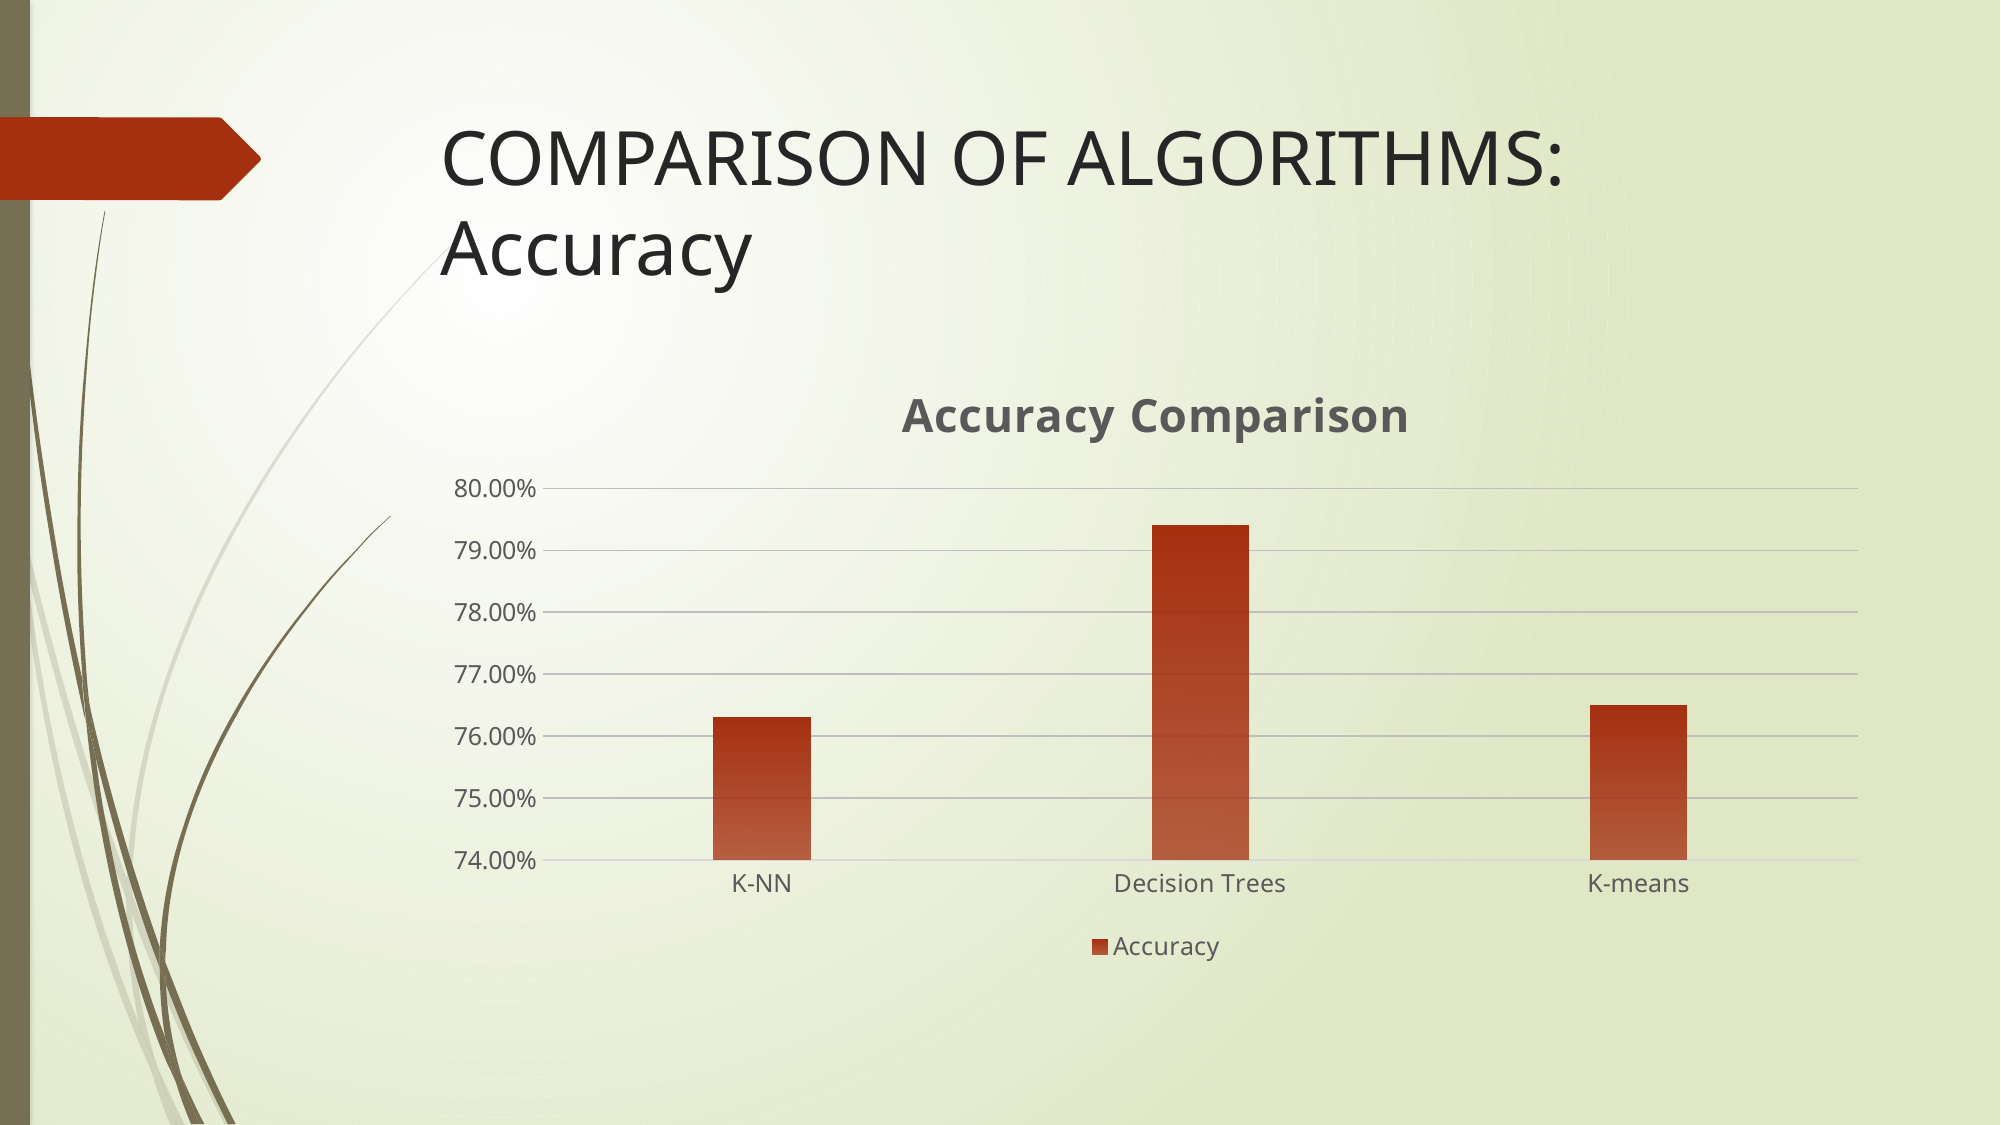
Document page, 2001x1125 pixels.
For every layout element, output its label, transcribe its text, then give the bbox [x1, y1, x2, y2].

title COMPARISON OF ALGORITHMS: Accuracy [425, 102, 1888, 313]
chart [424, 349, 1888, 971]
